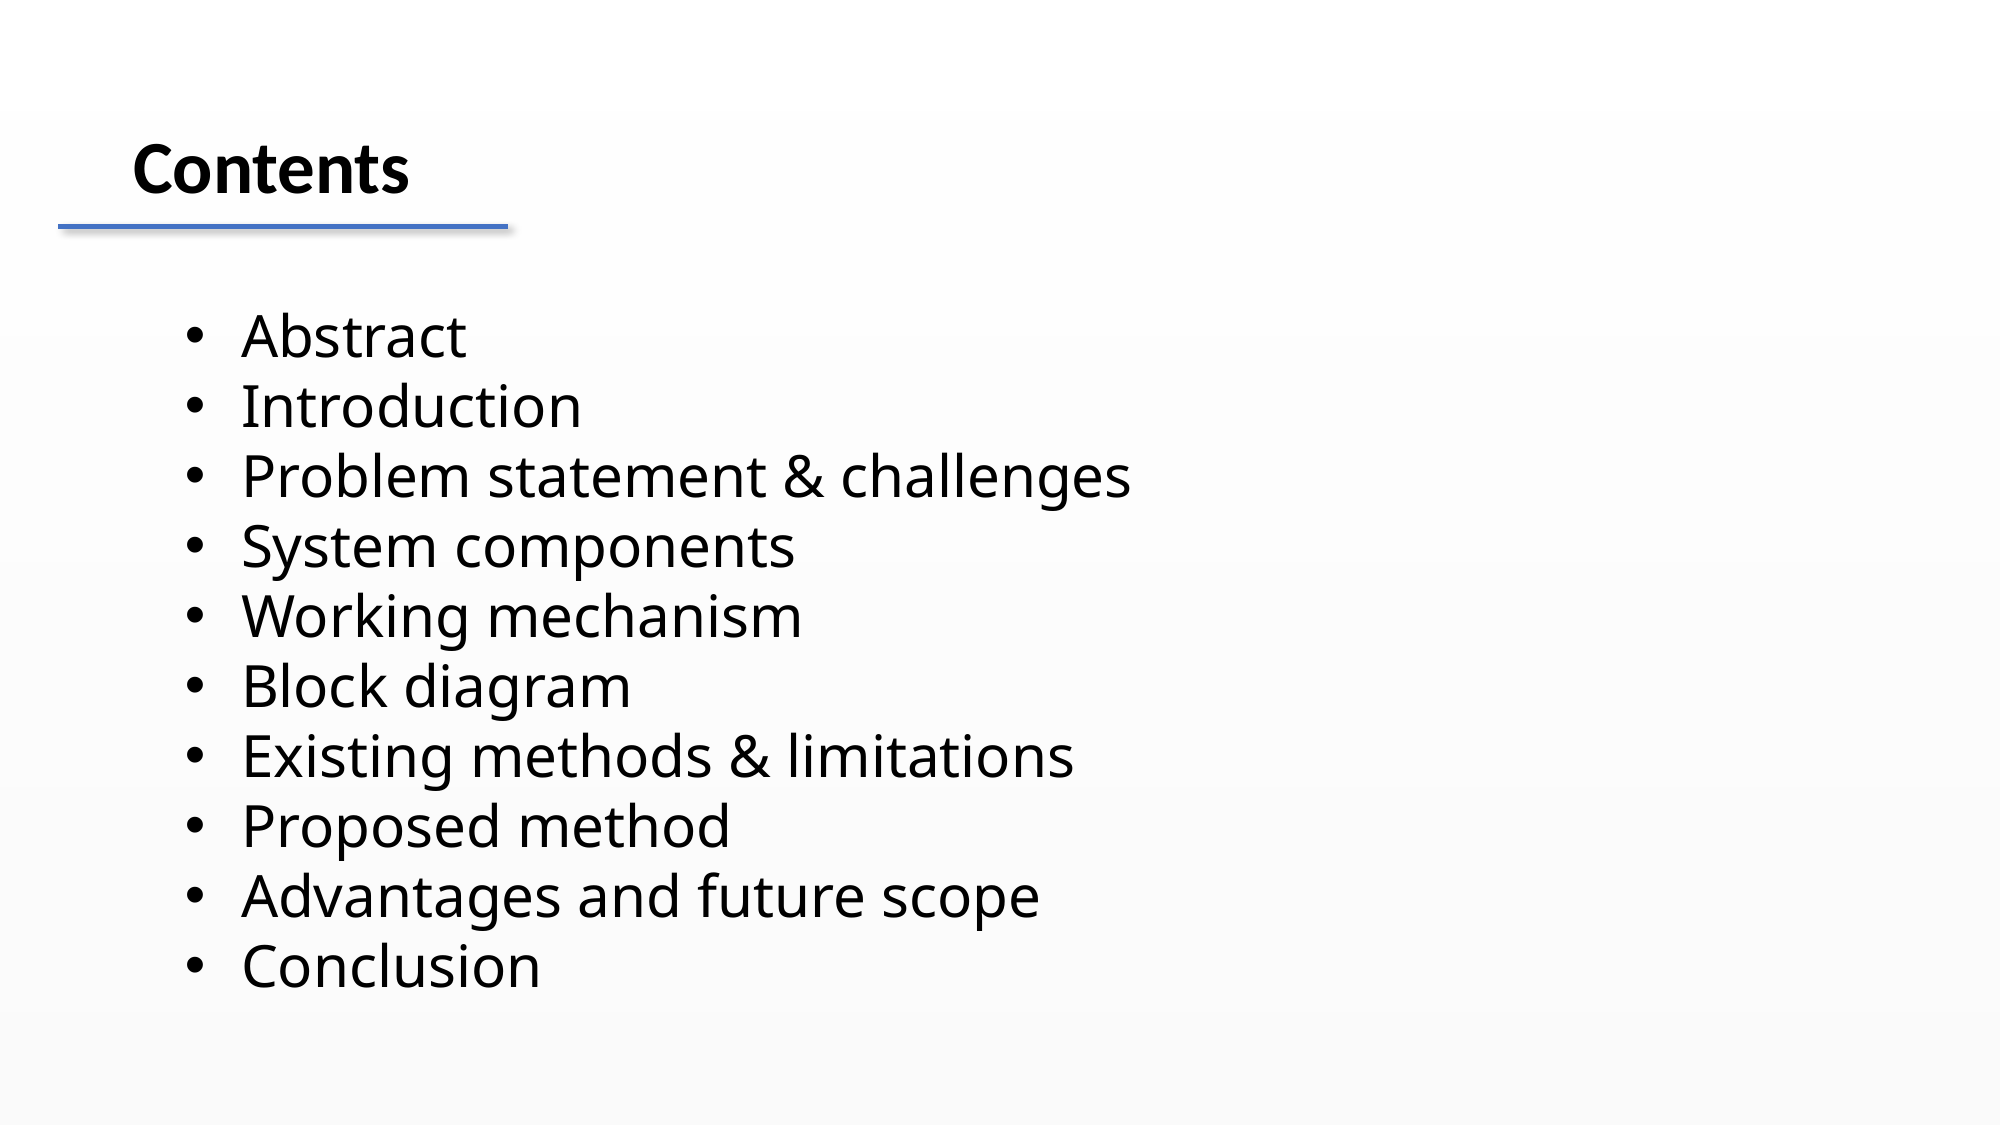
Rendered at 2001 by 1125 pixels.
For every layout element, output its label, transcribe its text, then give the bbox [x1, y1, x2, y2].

text_box Abstract Introduction Problem statement & challenges System components Working mechanism Block diagram Existing methods & limitations Proposed method Advantages and future scope Conclusion [170, 292, 1240, 1007]
text_box Contents [118, 110, 479, 216]
